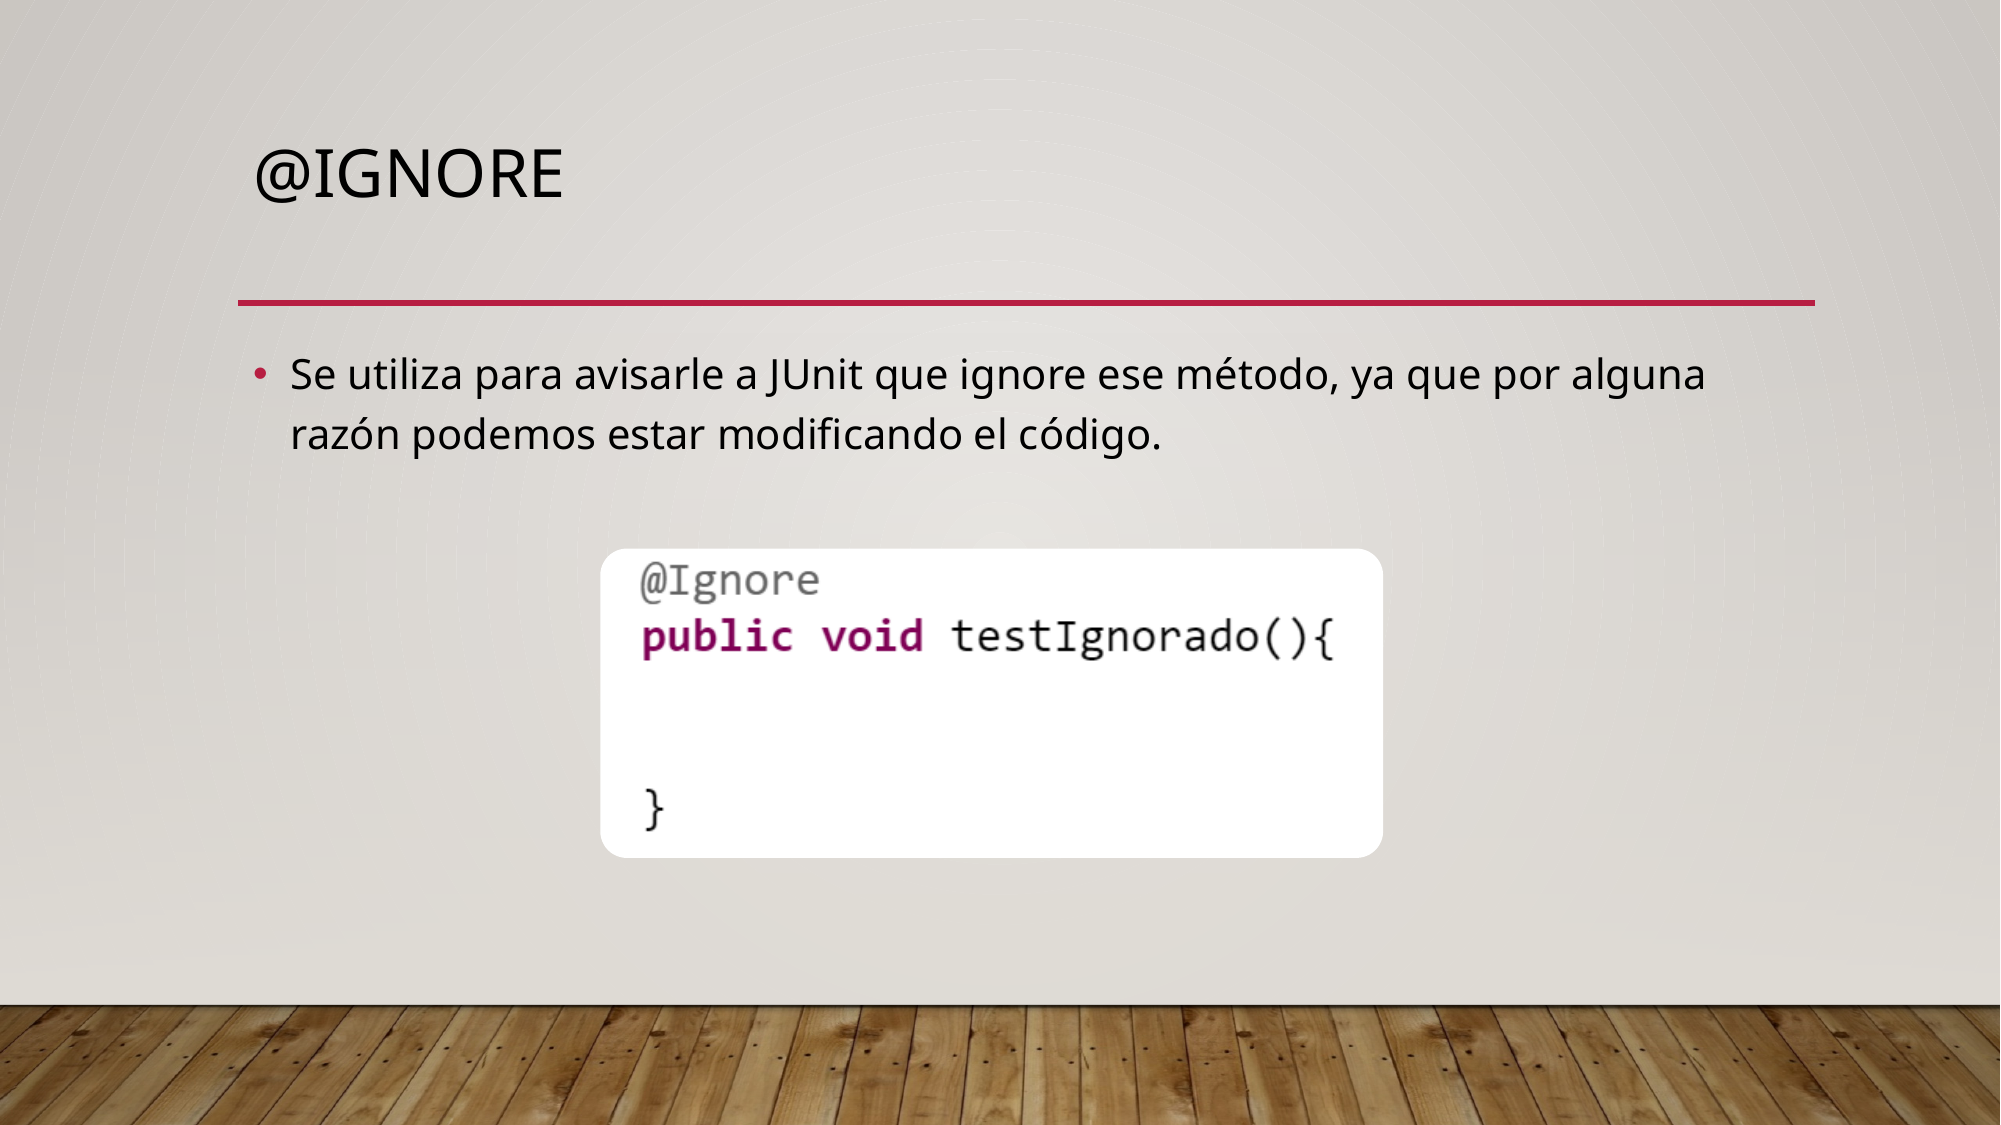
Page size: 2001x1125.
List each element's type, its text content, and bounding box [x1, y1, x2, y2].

picture [0, 1005, 2000, 1125]
title @Ignore [238, 131, 1814, 305]
picture [600, 548, 1384, 859]
list Se utiliza para avisarle a JUnit que ignore ese método, ya que por alguna razón podemos estar modificando el código. [238, 330, 1814, 897]
